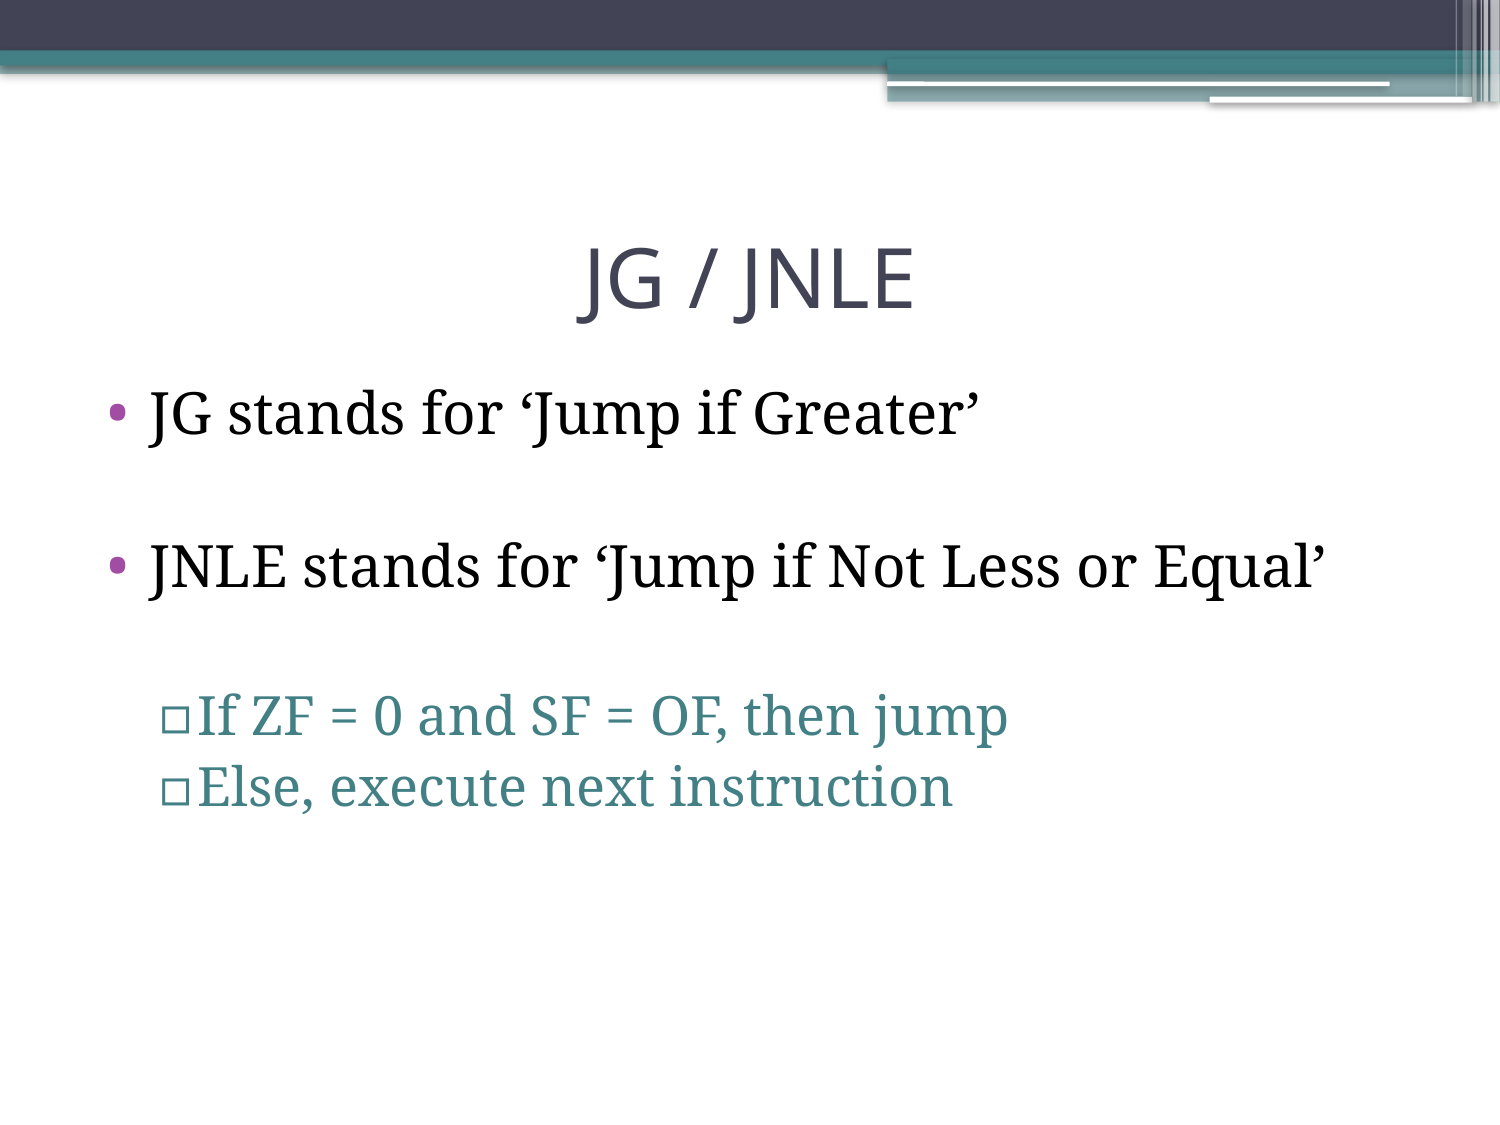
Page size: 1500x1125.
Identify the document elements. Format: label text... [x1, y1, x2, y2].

title JG / JNLE [75, 187, 1425, 363]
list JG stands for ‘Jump if Greater’ JNLE stands for ‘Jump if Not Less or Equal’ If ZF = 0 and SF = OF, then jump Else, execute next instruction [75, 368, 1425, 1079]
